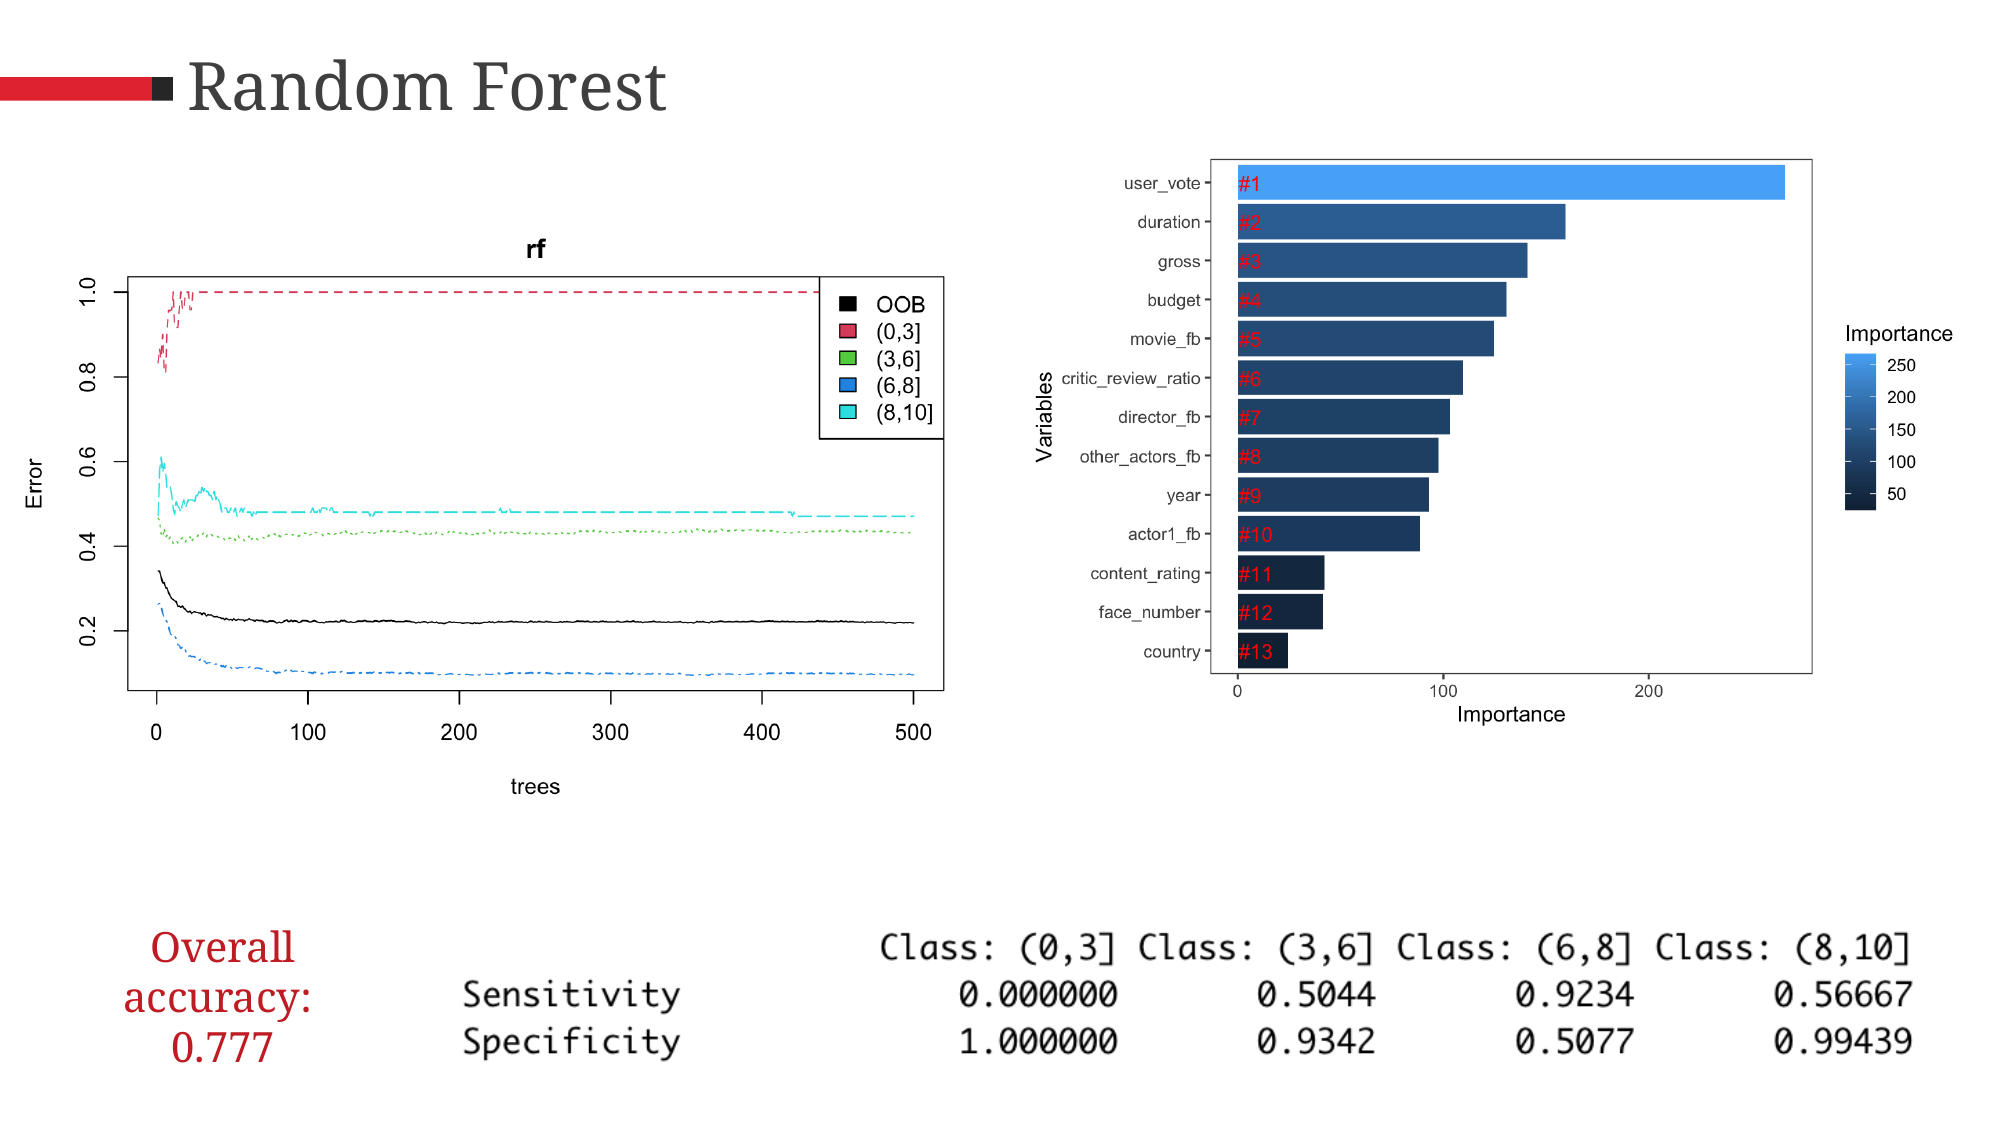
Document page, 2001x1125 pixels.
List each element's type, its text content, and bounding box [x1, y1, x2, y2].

text_box Overall accuracy: 0.777 [42, 908, 404, 1085]
picture [440, 918, 1928, 1071]
picture [16, 220, 1001, 828]
picture [1024, 148, 1976, 736]
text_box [0, 76, 174, 101]
text_box Random Forest [172, 54, 1199, 124]
